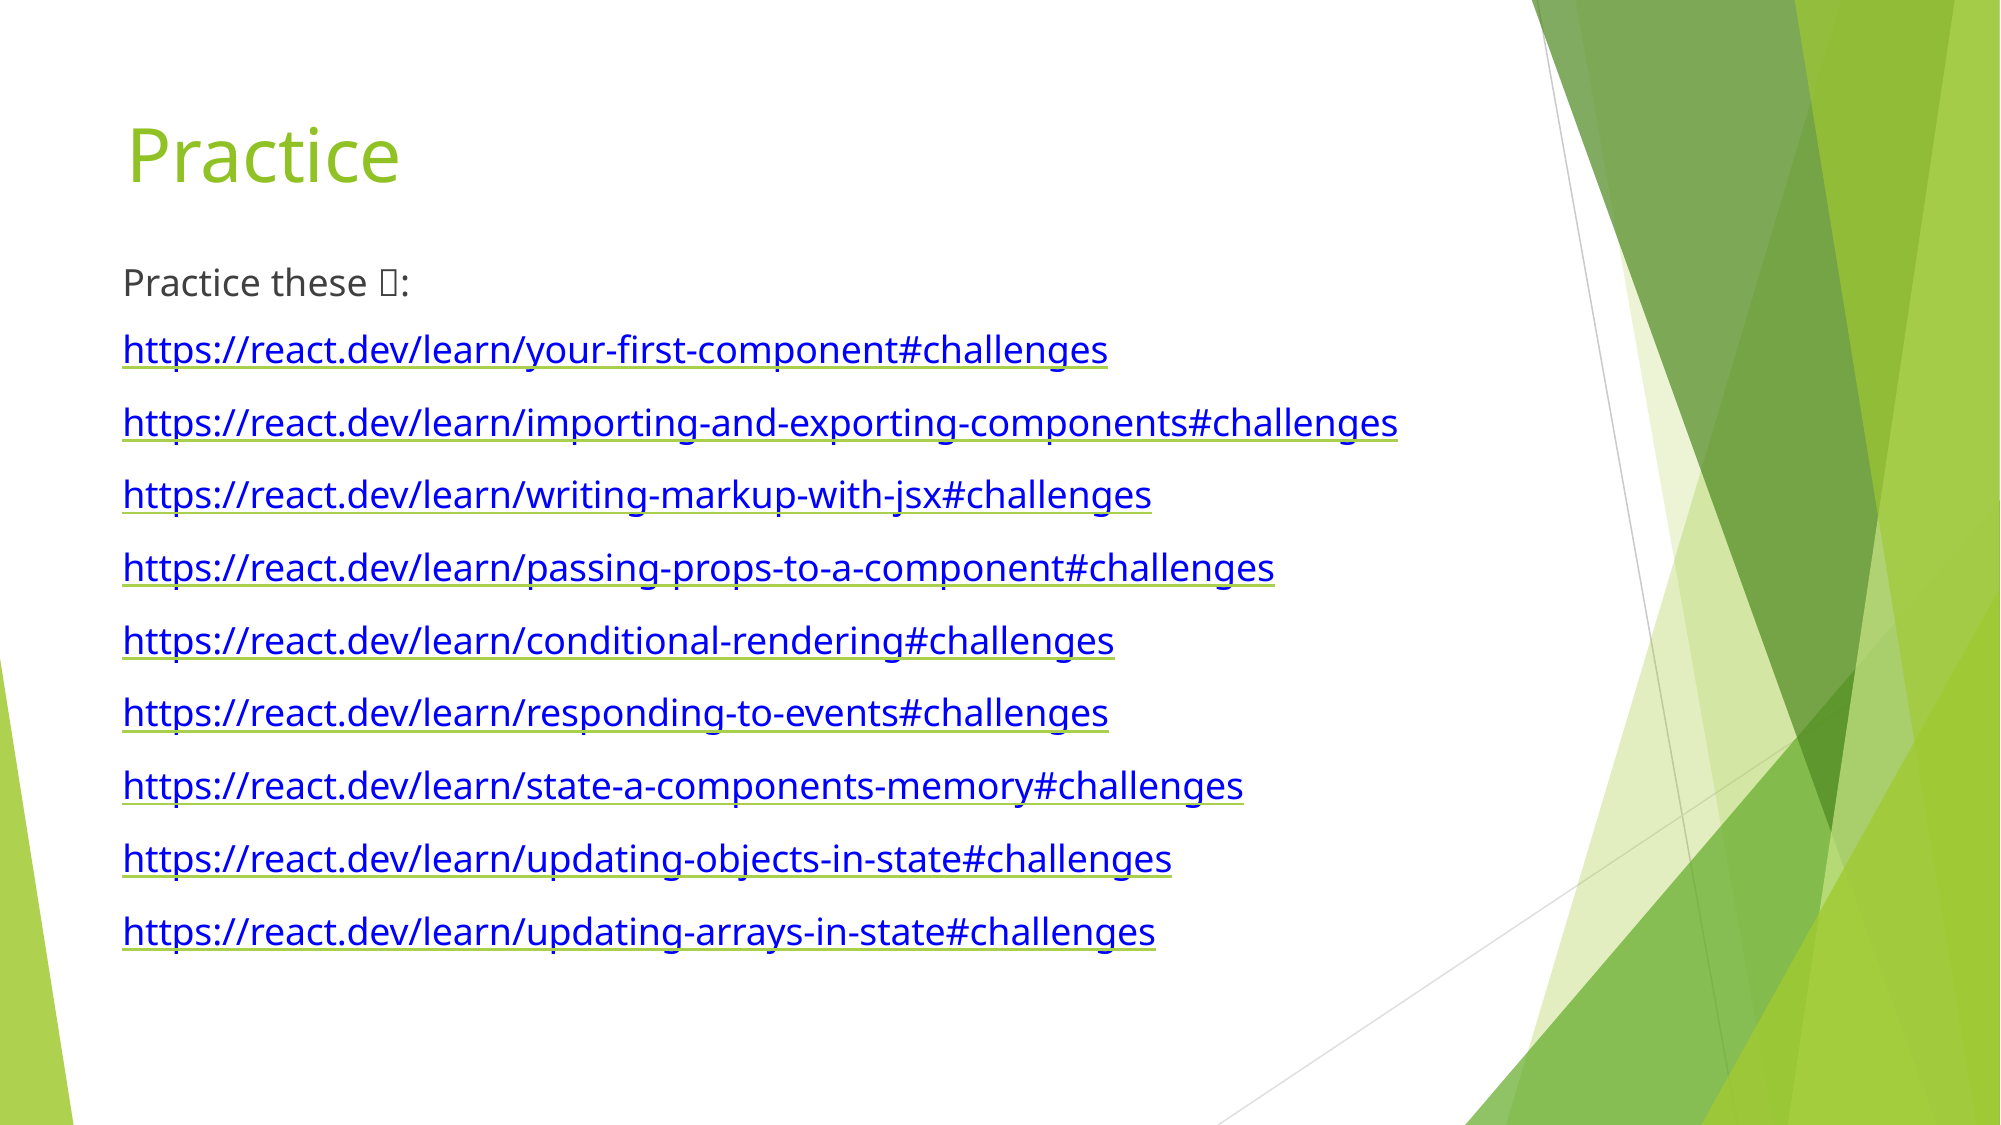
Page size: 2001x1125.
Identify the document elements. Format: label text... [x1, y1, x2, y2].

title Practice [124, 105, 1317, 237]
text_box Practice these 🙏: https://react.dev/learn/your-first-component#challenges https://react.dev/learn/importing-and-exporting-components#challenges https://react.dev/learn/writing-markup-with-jsx#challenges https://react.dev/learn/passing-props-to-a-component#challenges https://react.dev/learn/conditional-rendering#challenges https://react.dev/learn/responding-to-events#challenges https://react.dev/learn/state-a-components-memory#challenges https://react.dev/learn/updating-objects-in-state#challenges https://react.dev/learn/updating-arrays-in-state#challenges [120, 237, 1534, 1026]
